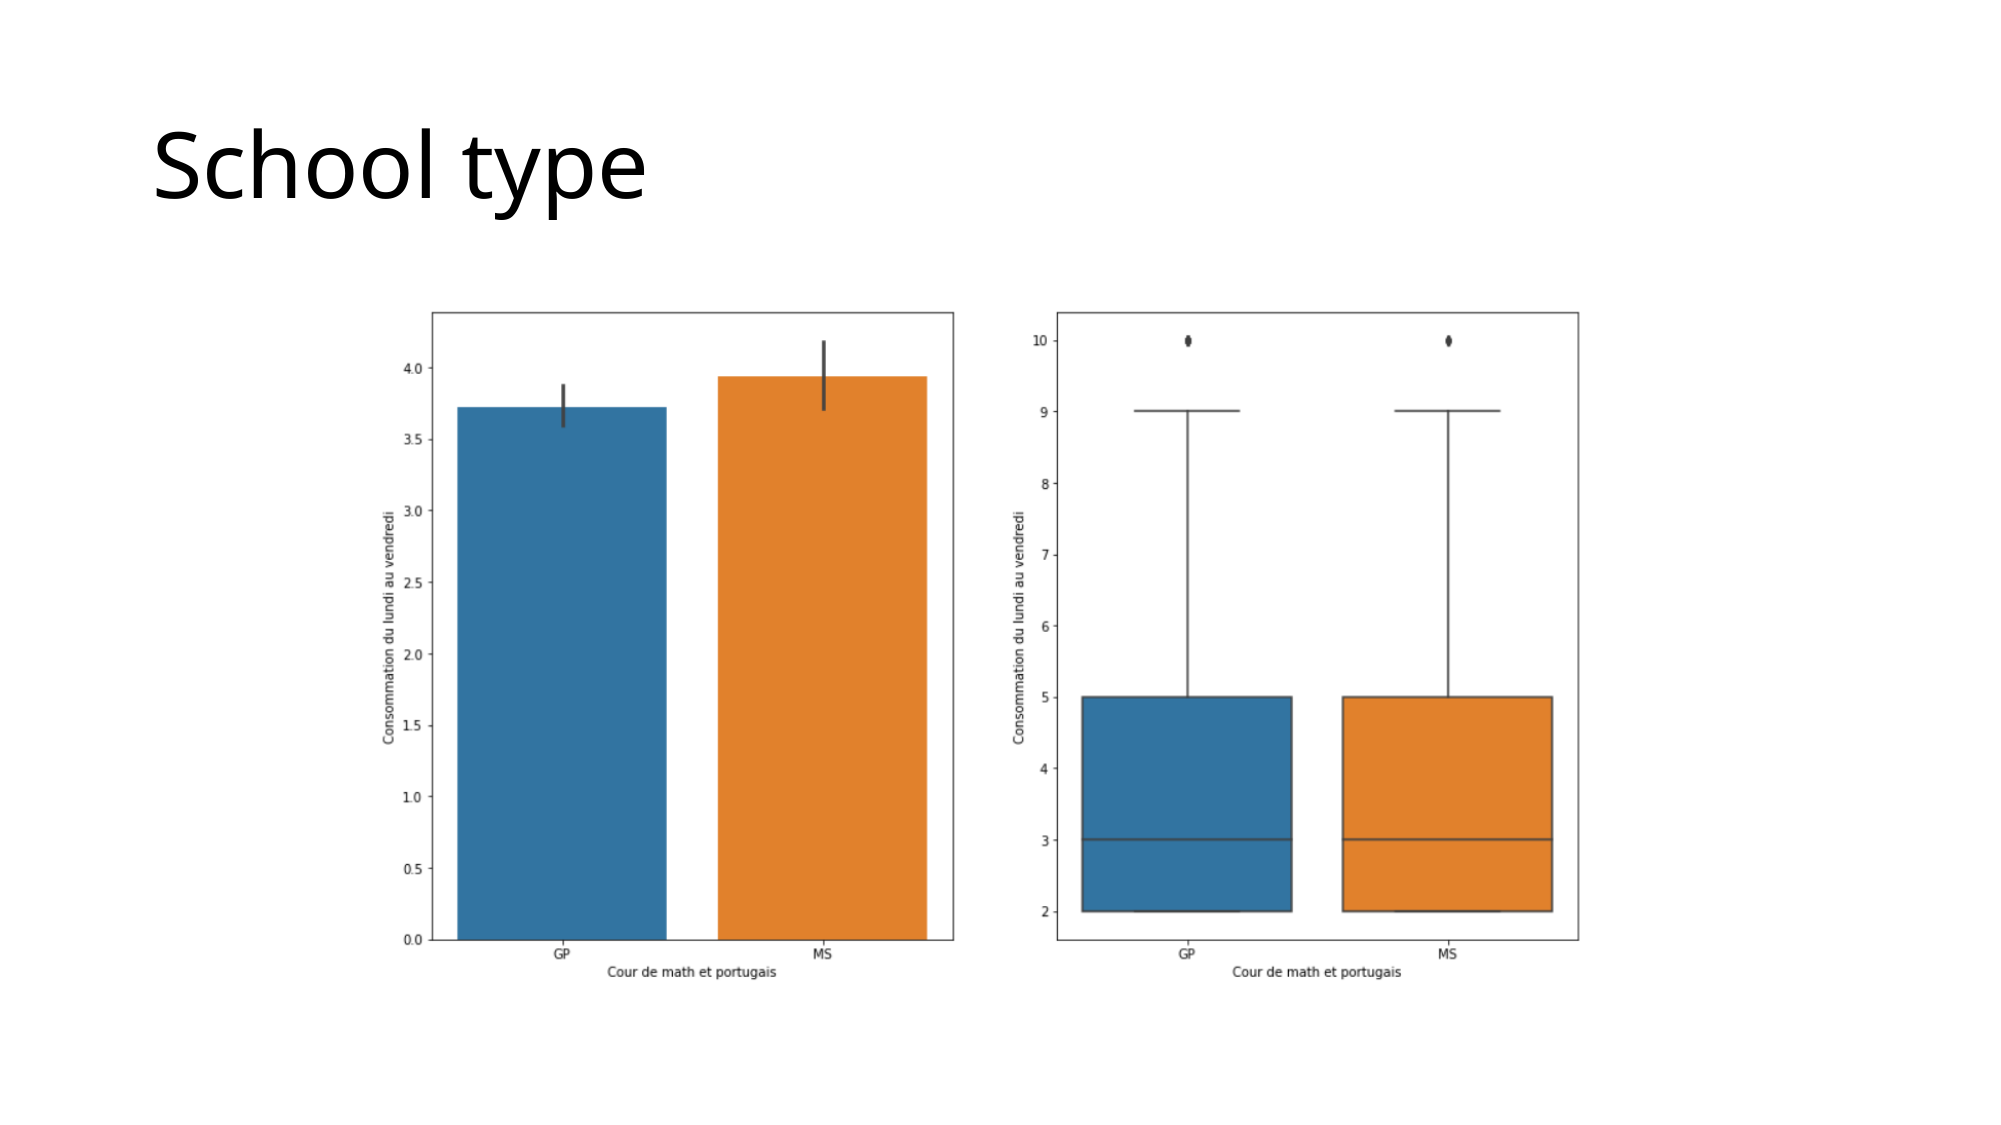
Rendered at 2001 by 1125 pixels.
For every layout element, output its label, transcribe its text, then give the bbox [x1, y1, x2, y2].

title School type [137, 59, 1863, 278]
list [365, 299, 1636, 1014]
